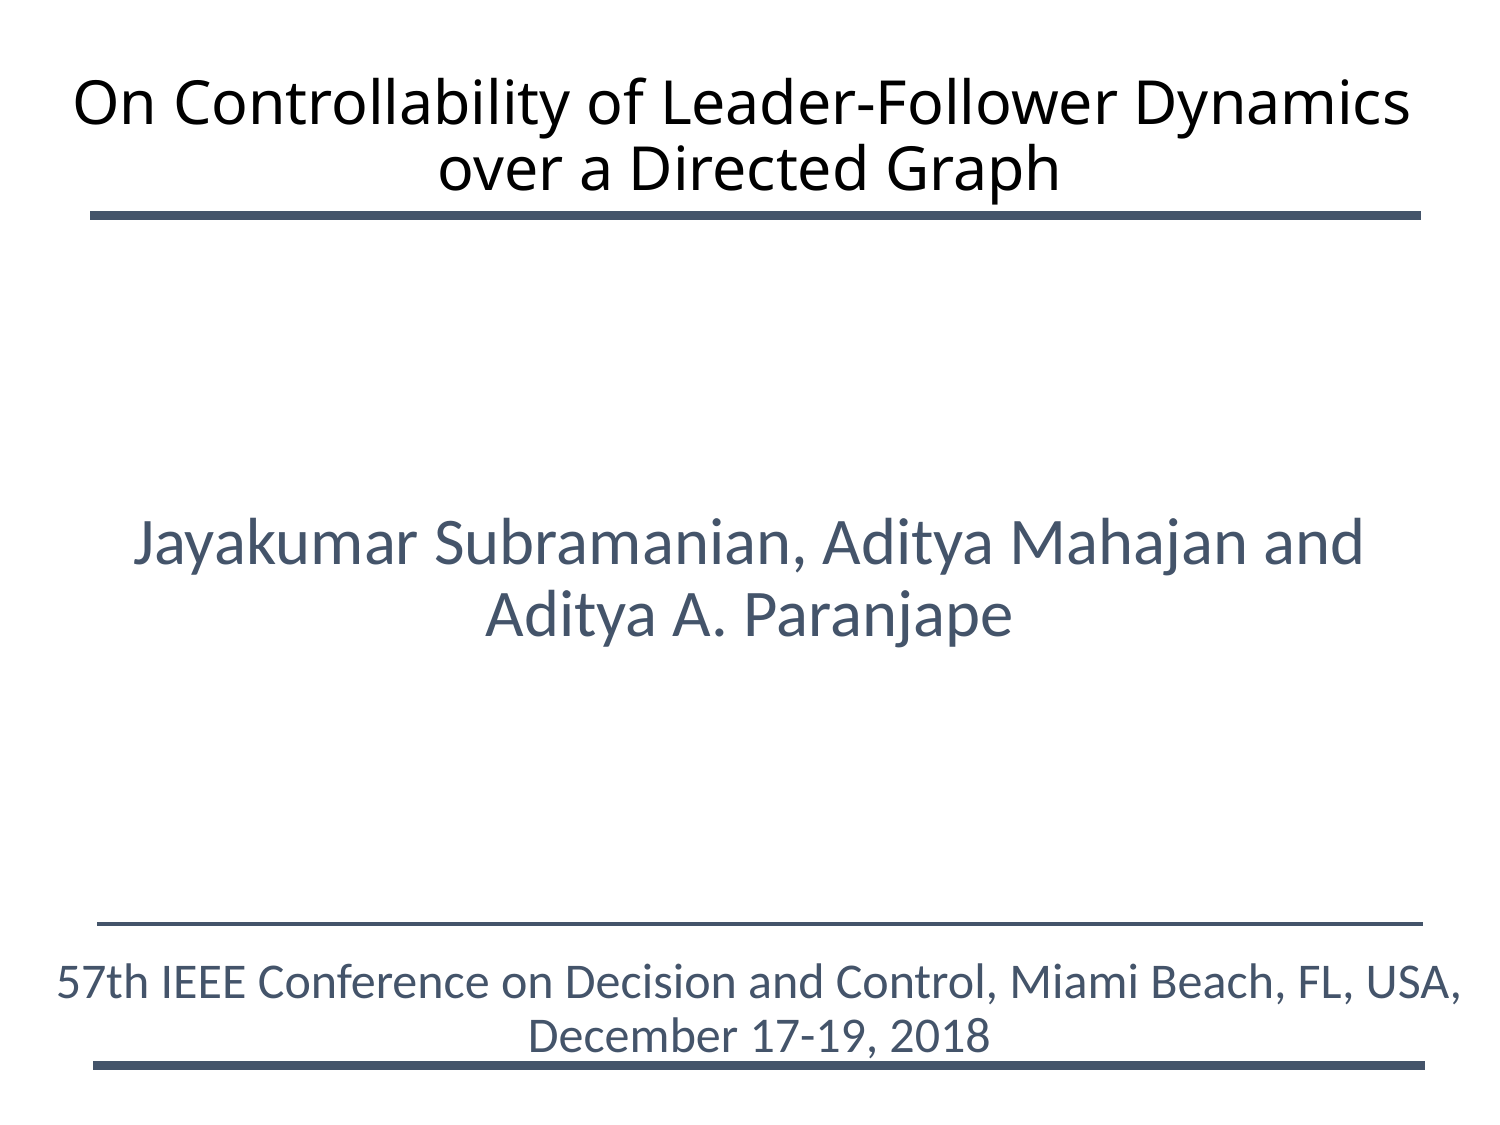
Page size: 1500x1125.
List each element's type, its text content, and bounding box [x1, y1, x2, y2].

title On Controllability of Leader-Follower Dynamics over a Directed Graph [17, 20, 1483, 211]
text_box 57th IEEE Conference on Decision and Control, Miami Beach, FL, USA, December 17-19, 2018 [36, 867, 1483, 1085]
subtitle Jayakumar Subramanian, Aditya Mahajan and Aditya A. Paranjape [110, 499, 1389, 611]
